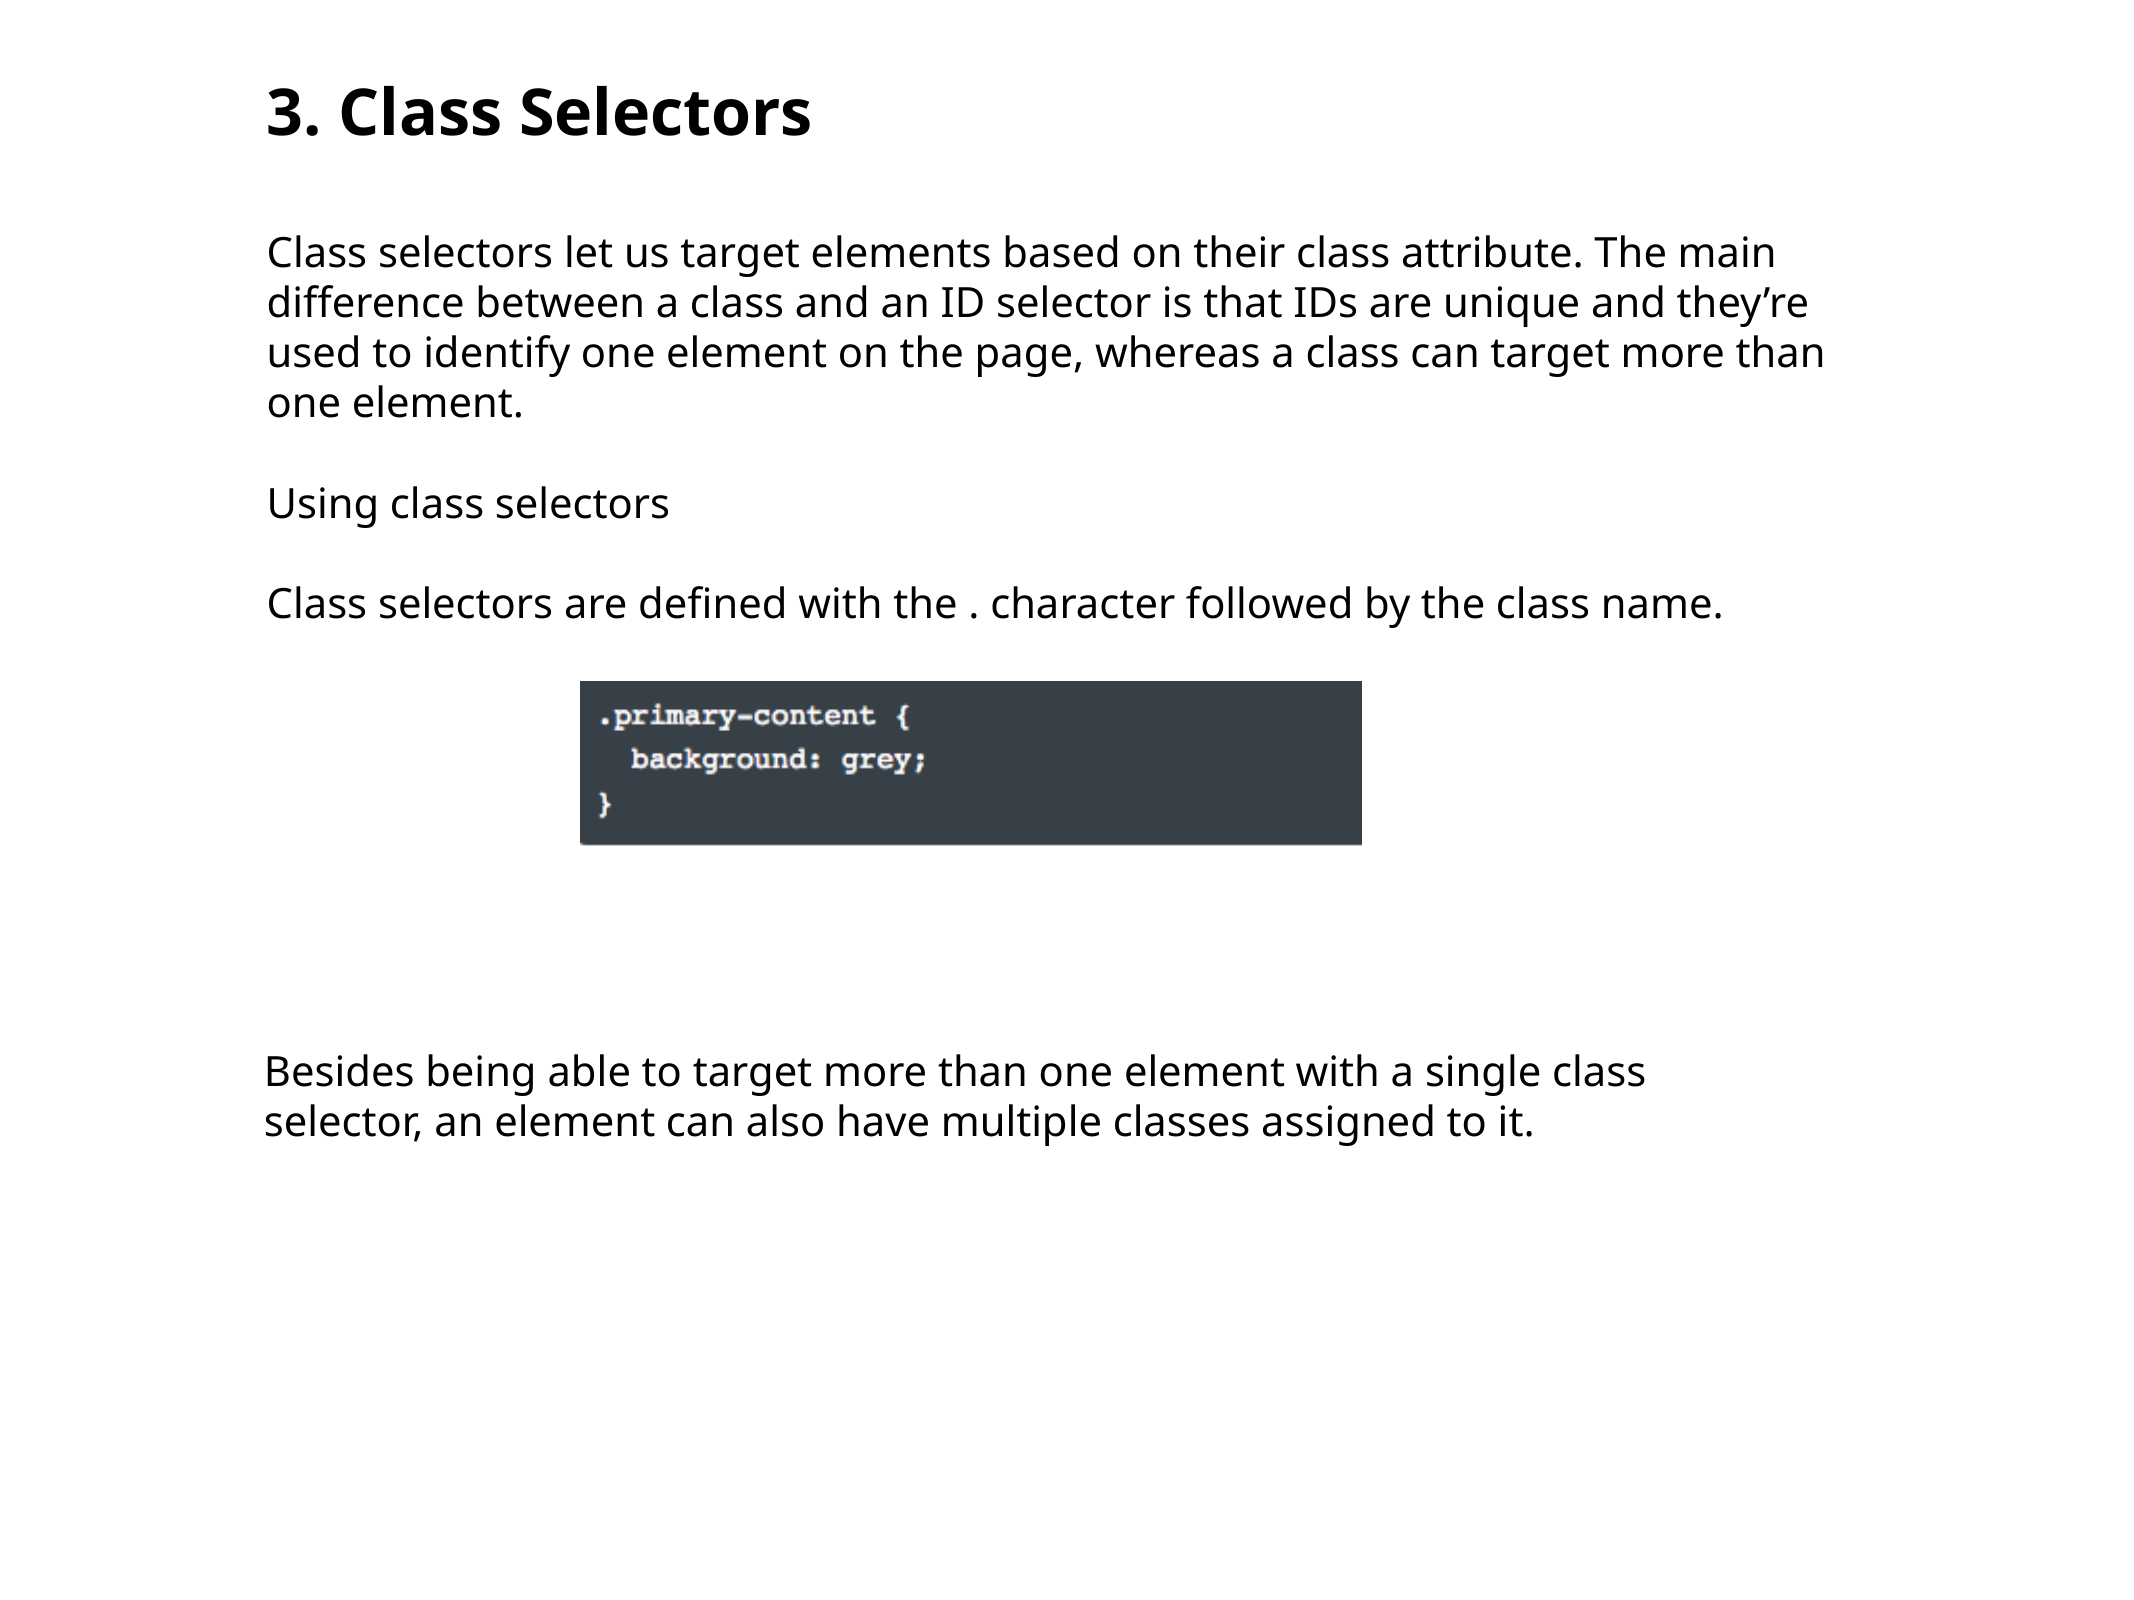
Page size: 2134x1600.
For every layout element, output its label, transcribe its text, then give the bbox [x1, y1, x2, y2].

text_box 3. Class Selectors Class selectors let us target elements based on their class attribute. The main difference between a class and an ID selector is that IDs are unique and they’re used to identify one element on the page, whereas a class can target more than one element. Using class selectors Class selectors are defined with the . character followed by the class name. [258, 62, 1876, 635]
text_box Besides being able to target more than one element with a single class selector, an element can also have multiple classes assigned to it. [255, 1036, 1686, 1154]
picture [579, 680, 1362, 855]
